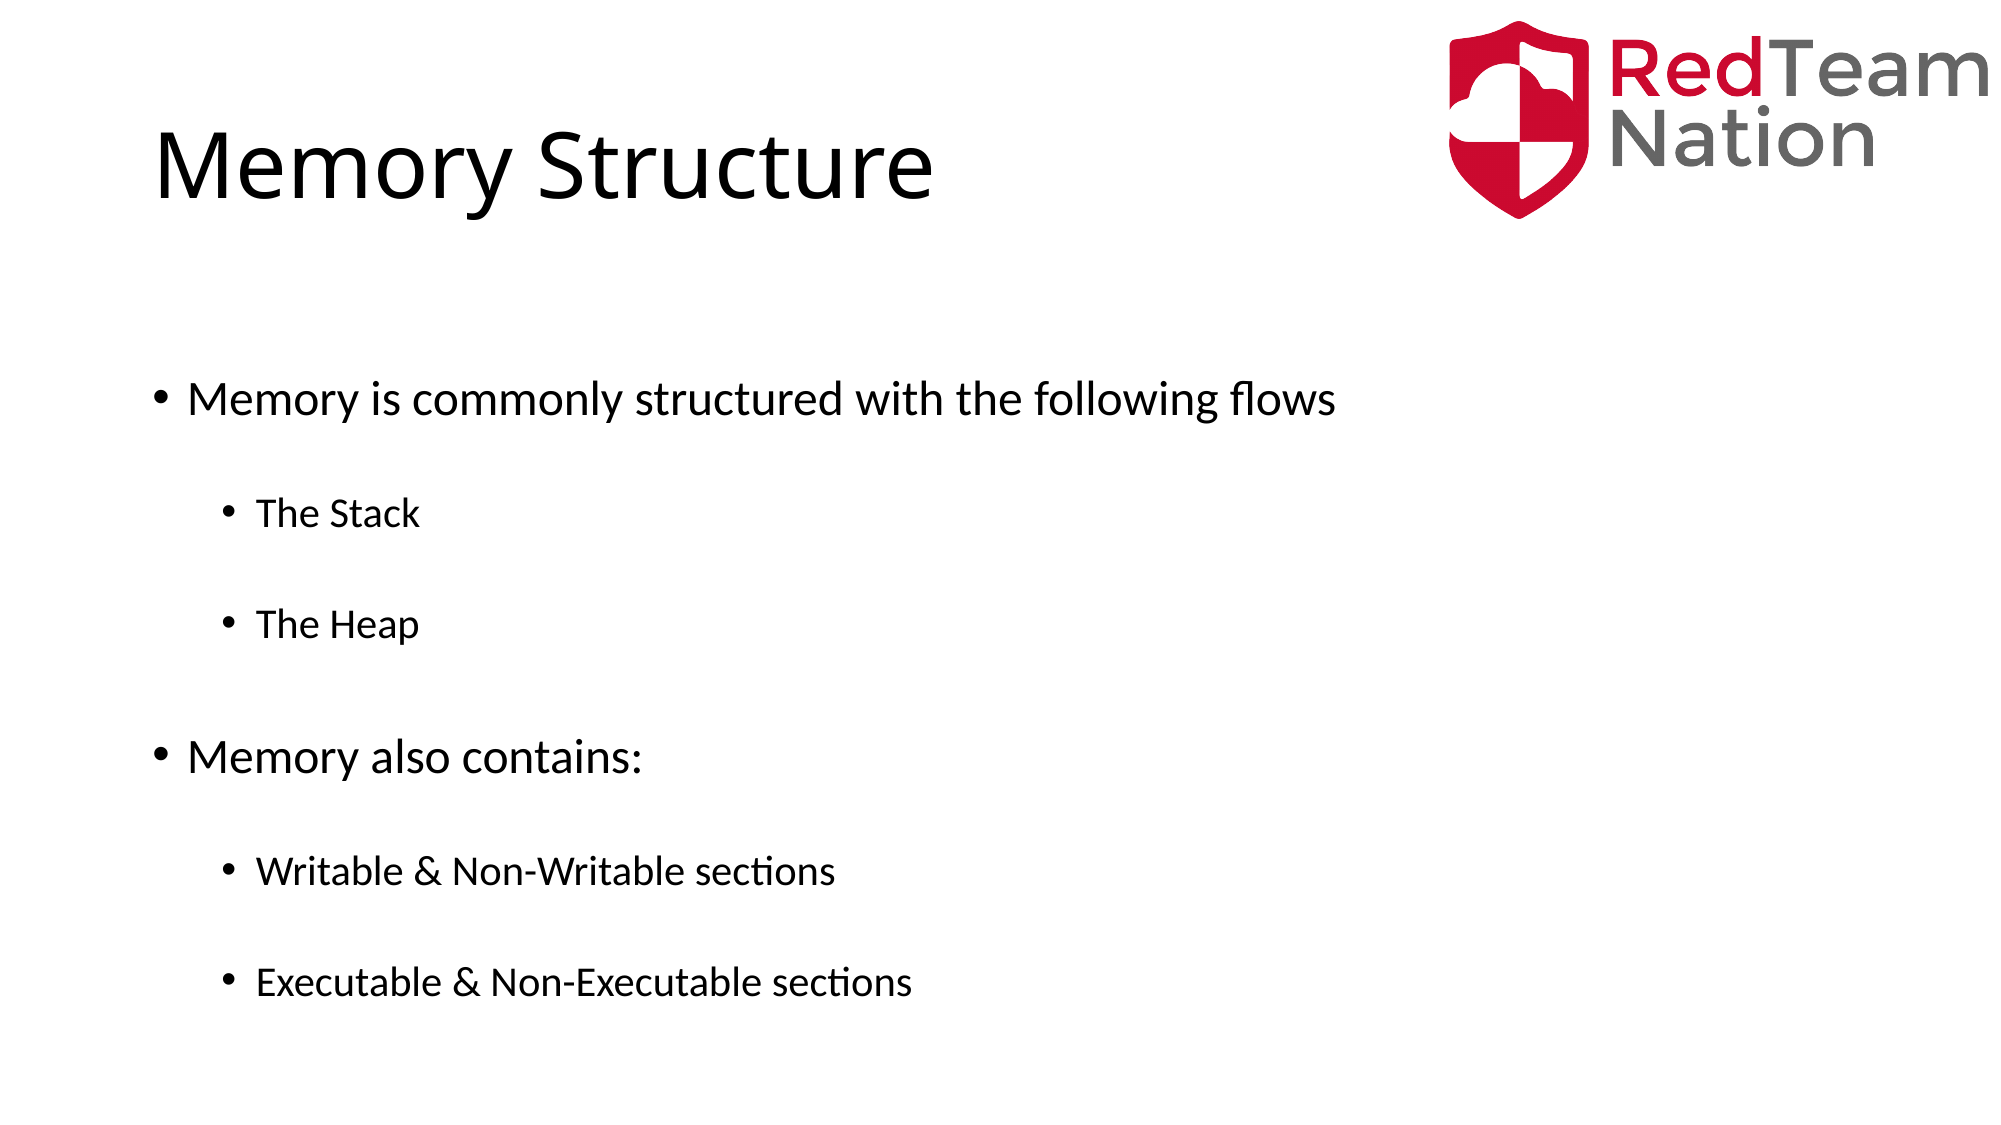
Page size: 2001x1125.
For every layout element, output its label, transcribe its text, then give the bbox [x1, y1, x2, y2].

list Memory is commonly structured with the following flows The Stack The Heap Memory also contains: Writable & Non-Writable sections Executable & Non-Executable sections [137, 299, 1863, 1014]
title Memory Structure [137, 59, 1863, 278]
picture [1449, 21, 1988, 220]
